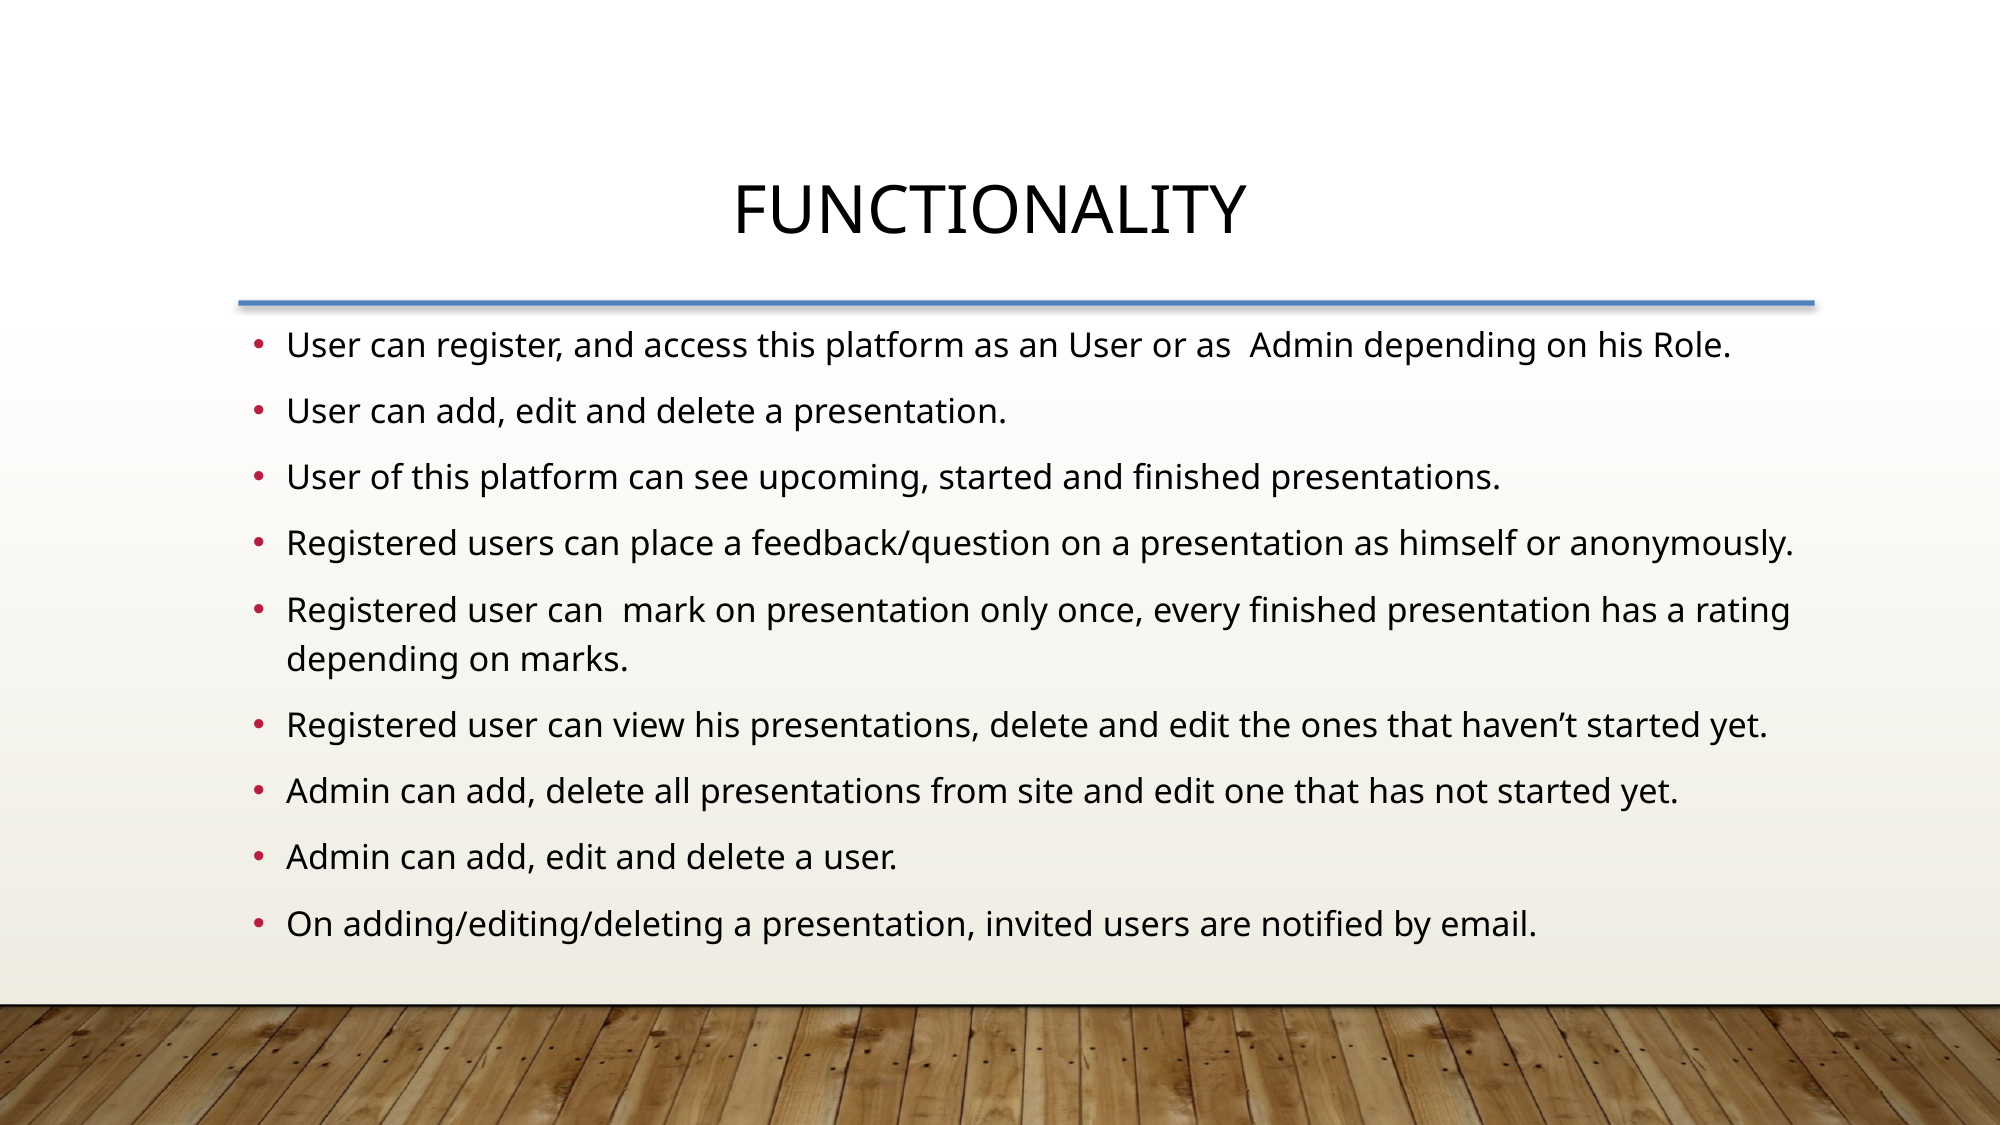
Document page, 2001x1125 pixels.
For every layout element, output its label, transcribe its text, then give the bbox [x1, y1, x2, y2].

text_box Functionality [202, 159, 1778, 332]
text_box User can register, and access this platform as an User or as Admin depending on his Role. User can add, edit and delete a presentation. User of this platform can see upcoming, started and finished presentations. Registered users can place a feedback/question on a presentation as himself or anonymously. Registered user can mark on presentation only once, every finished presentation has a rating depending on marks. Registered user can view his presentations, delete and edit the ones that haven’t started yet. Admin can add, delete all presentations from site and edit one that has not started yet. Admin can add, edit and delete a user. On adding/editing/deleting a presentation, invited users are notified by email. [238, 307, 1824, 988]
picture [0, 1007, 2000, 1125]
